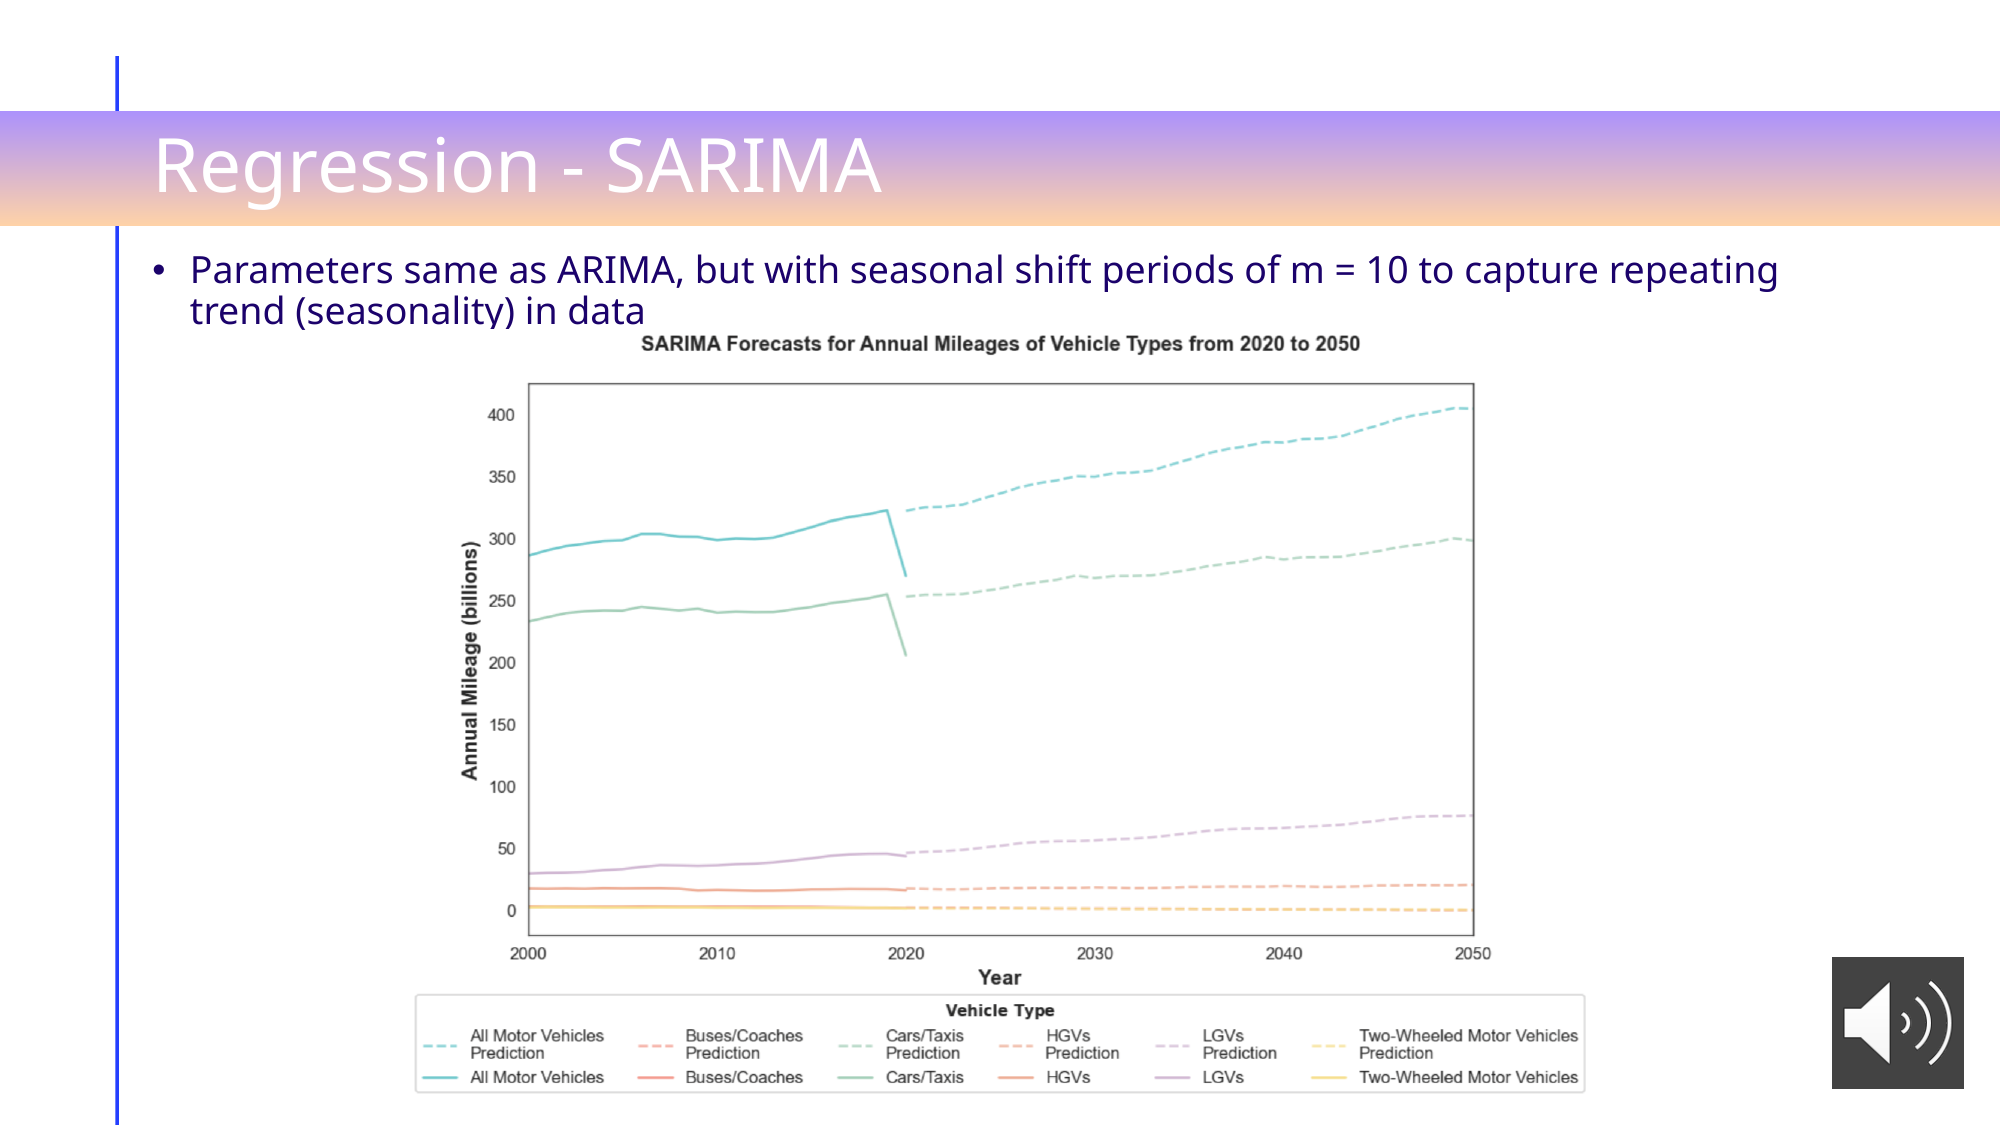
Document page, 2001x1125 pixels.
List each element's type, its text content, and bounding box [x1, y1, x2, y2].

text_box [1863, 111, 2000, 227]
text_box [0, 111, 137, 227]
title Regression - SARIMA [137, 59, 1863, 244]
list Parameters same as ARIMA, but with seasonal shift periods of m = 10 to capture repeating trend (seasonality) in data [137, 244, 1863, 1014]
picture [408, 329, 1592, 1098]
picture [1831, 956, 1965, 1090]
